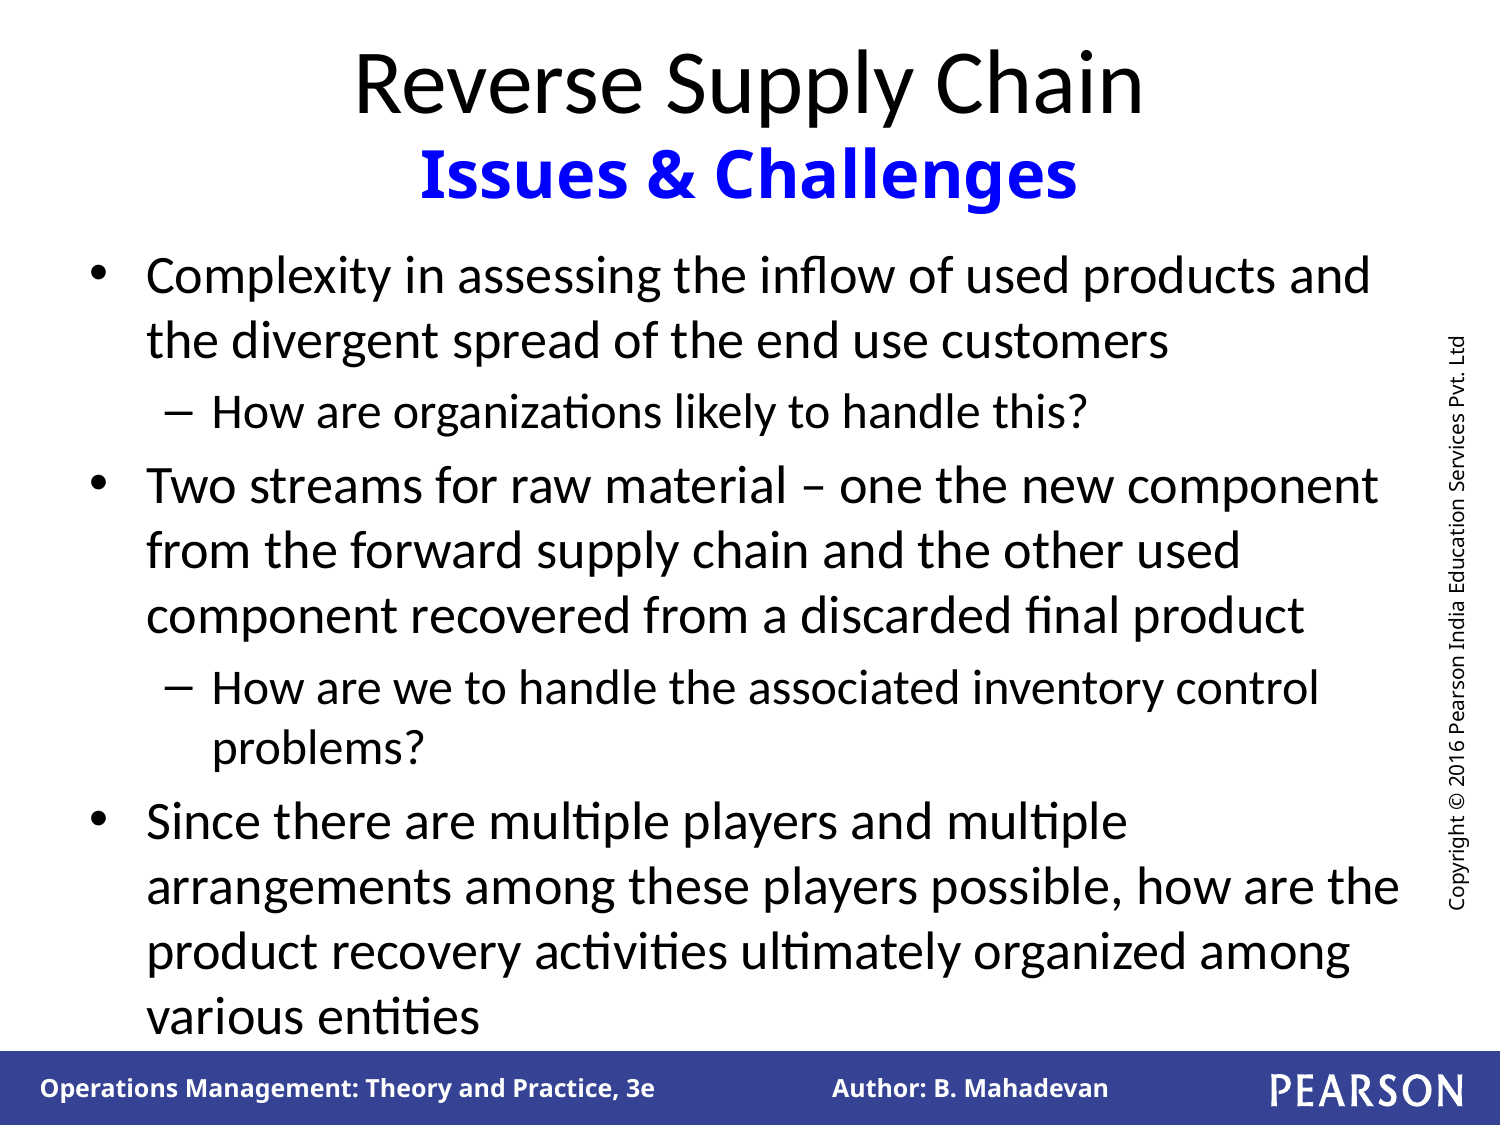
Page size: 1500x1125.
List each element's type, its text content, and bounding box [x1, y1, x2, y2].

title Reverse Supply Chain Issues & Challenges [75, 14, 1425, 202]
list Complexity in assessing the inflow of used products and the divergent spread of the end use customers How are organizations likely to handle this? Two streams for raw material – one the new component from the forward supply chain and the other used component recovered from a discarded final product How are we to handle the associated inventory control problems? Since there are multiple players and multiple arrangements among these players possible, how are the product recovery activities ultimately organized among various entities [75, 231, 1425, 974]
